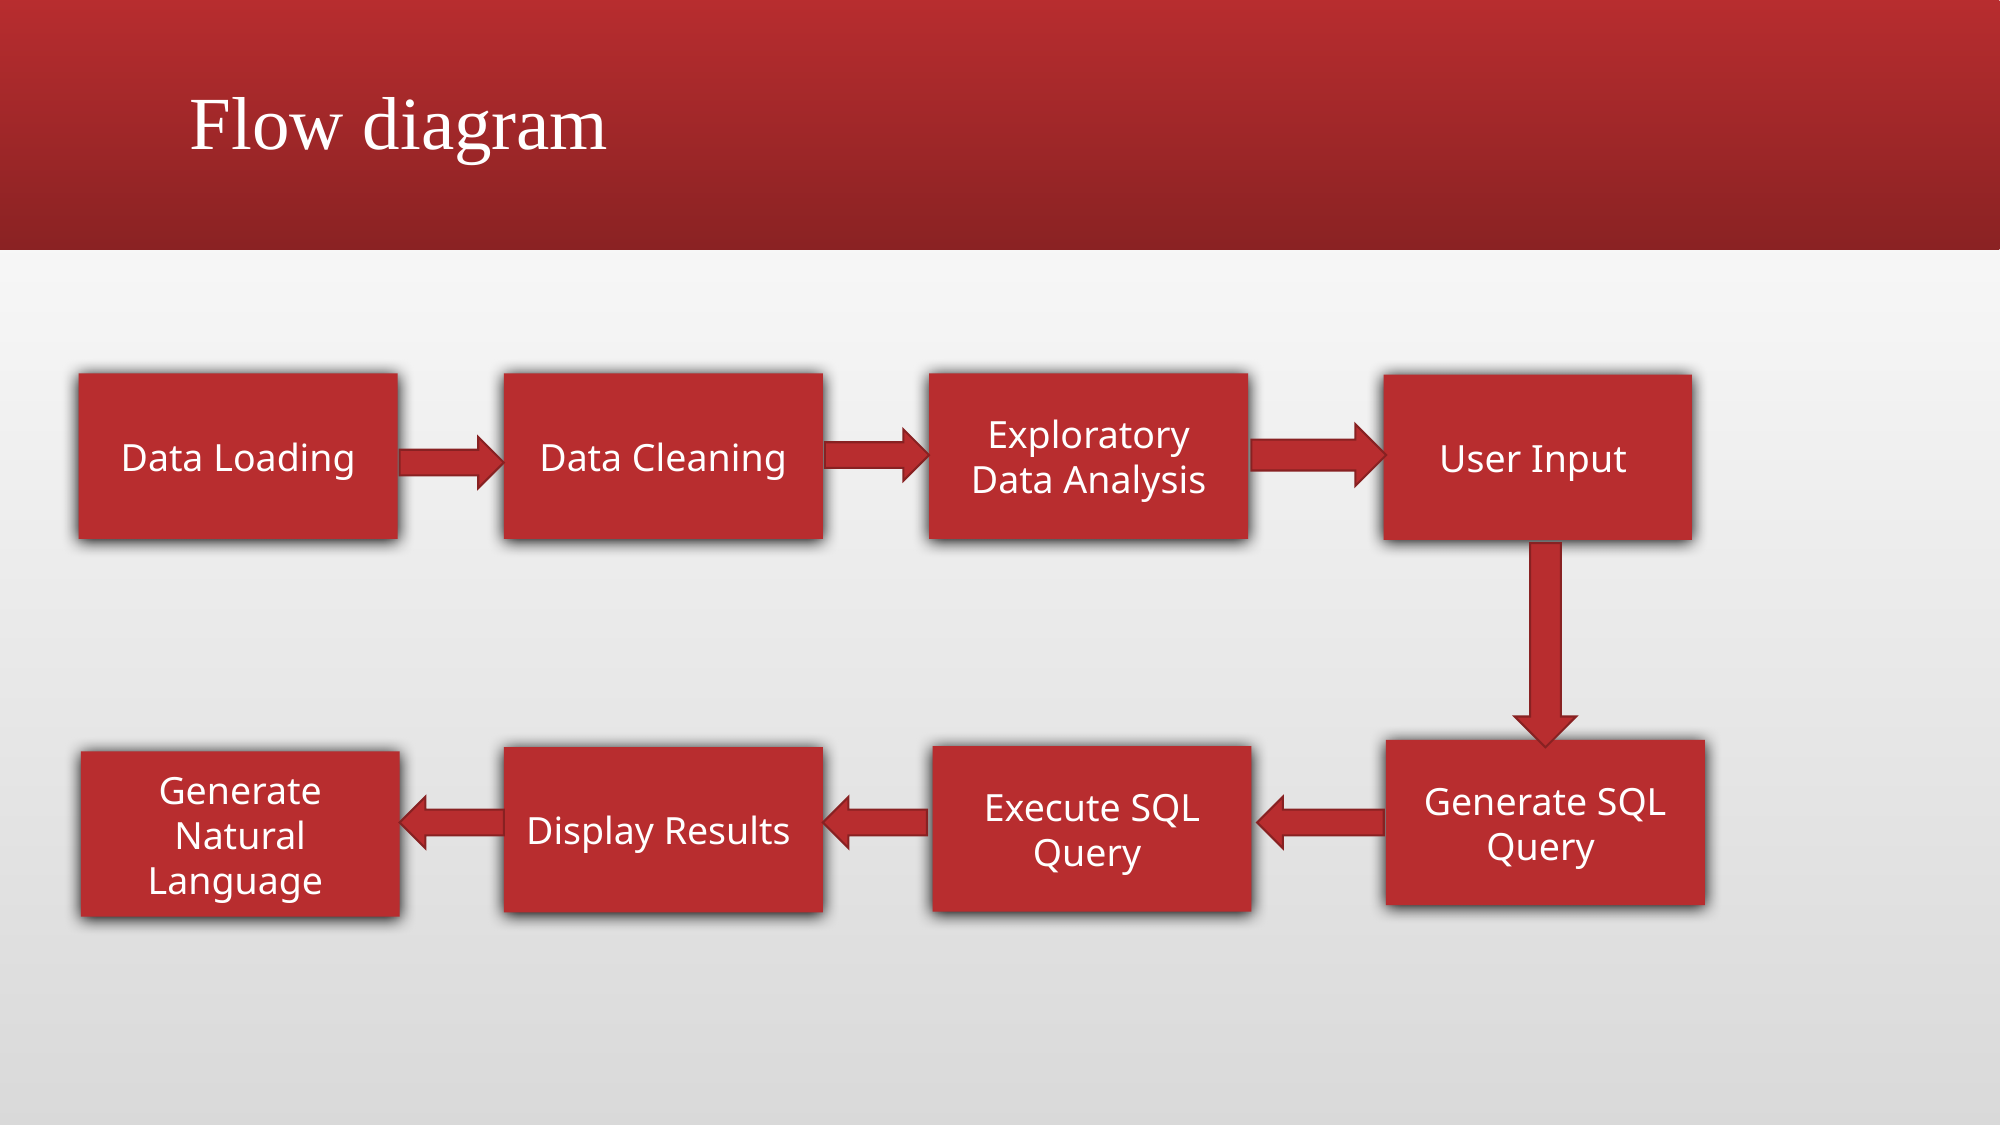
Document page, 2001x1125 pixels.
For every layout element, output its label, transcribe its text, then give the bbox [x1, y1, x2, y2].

text_box Exploratory Data Analysis [928, 372, 1249, 540]
text_box [398, 434, 506, 491]
text_box User Input [1383, 374, 1693, 541]
text_box [821, 794, 929, 851]
text_box [1255, 794, 1385, 851]
text_box [1250, 421, 1388, 489]
text_box Data Loading [78, 372, 399, 540]
text_box [398, 794, 505, 851]
text_box [823, 426, 931, 484]
text_box Data Cleaning [503, 372, 824, 540]
text_box Generate SQL Query [1385, 739, 1706, 906]
text_box Execute SQL Query [932, 745, 1253, 913]
text_box Display Results [503, 746, 824, 913]
title Flow diagram [174, 16, 1825, 234]
text_box [1512, 542, 1579, 749]
text_box Generate Natural Language [80, 750, 401, 918]
